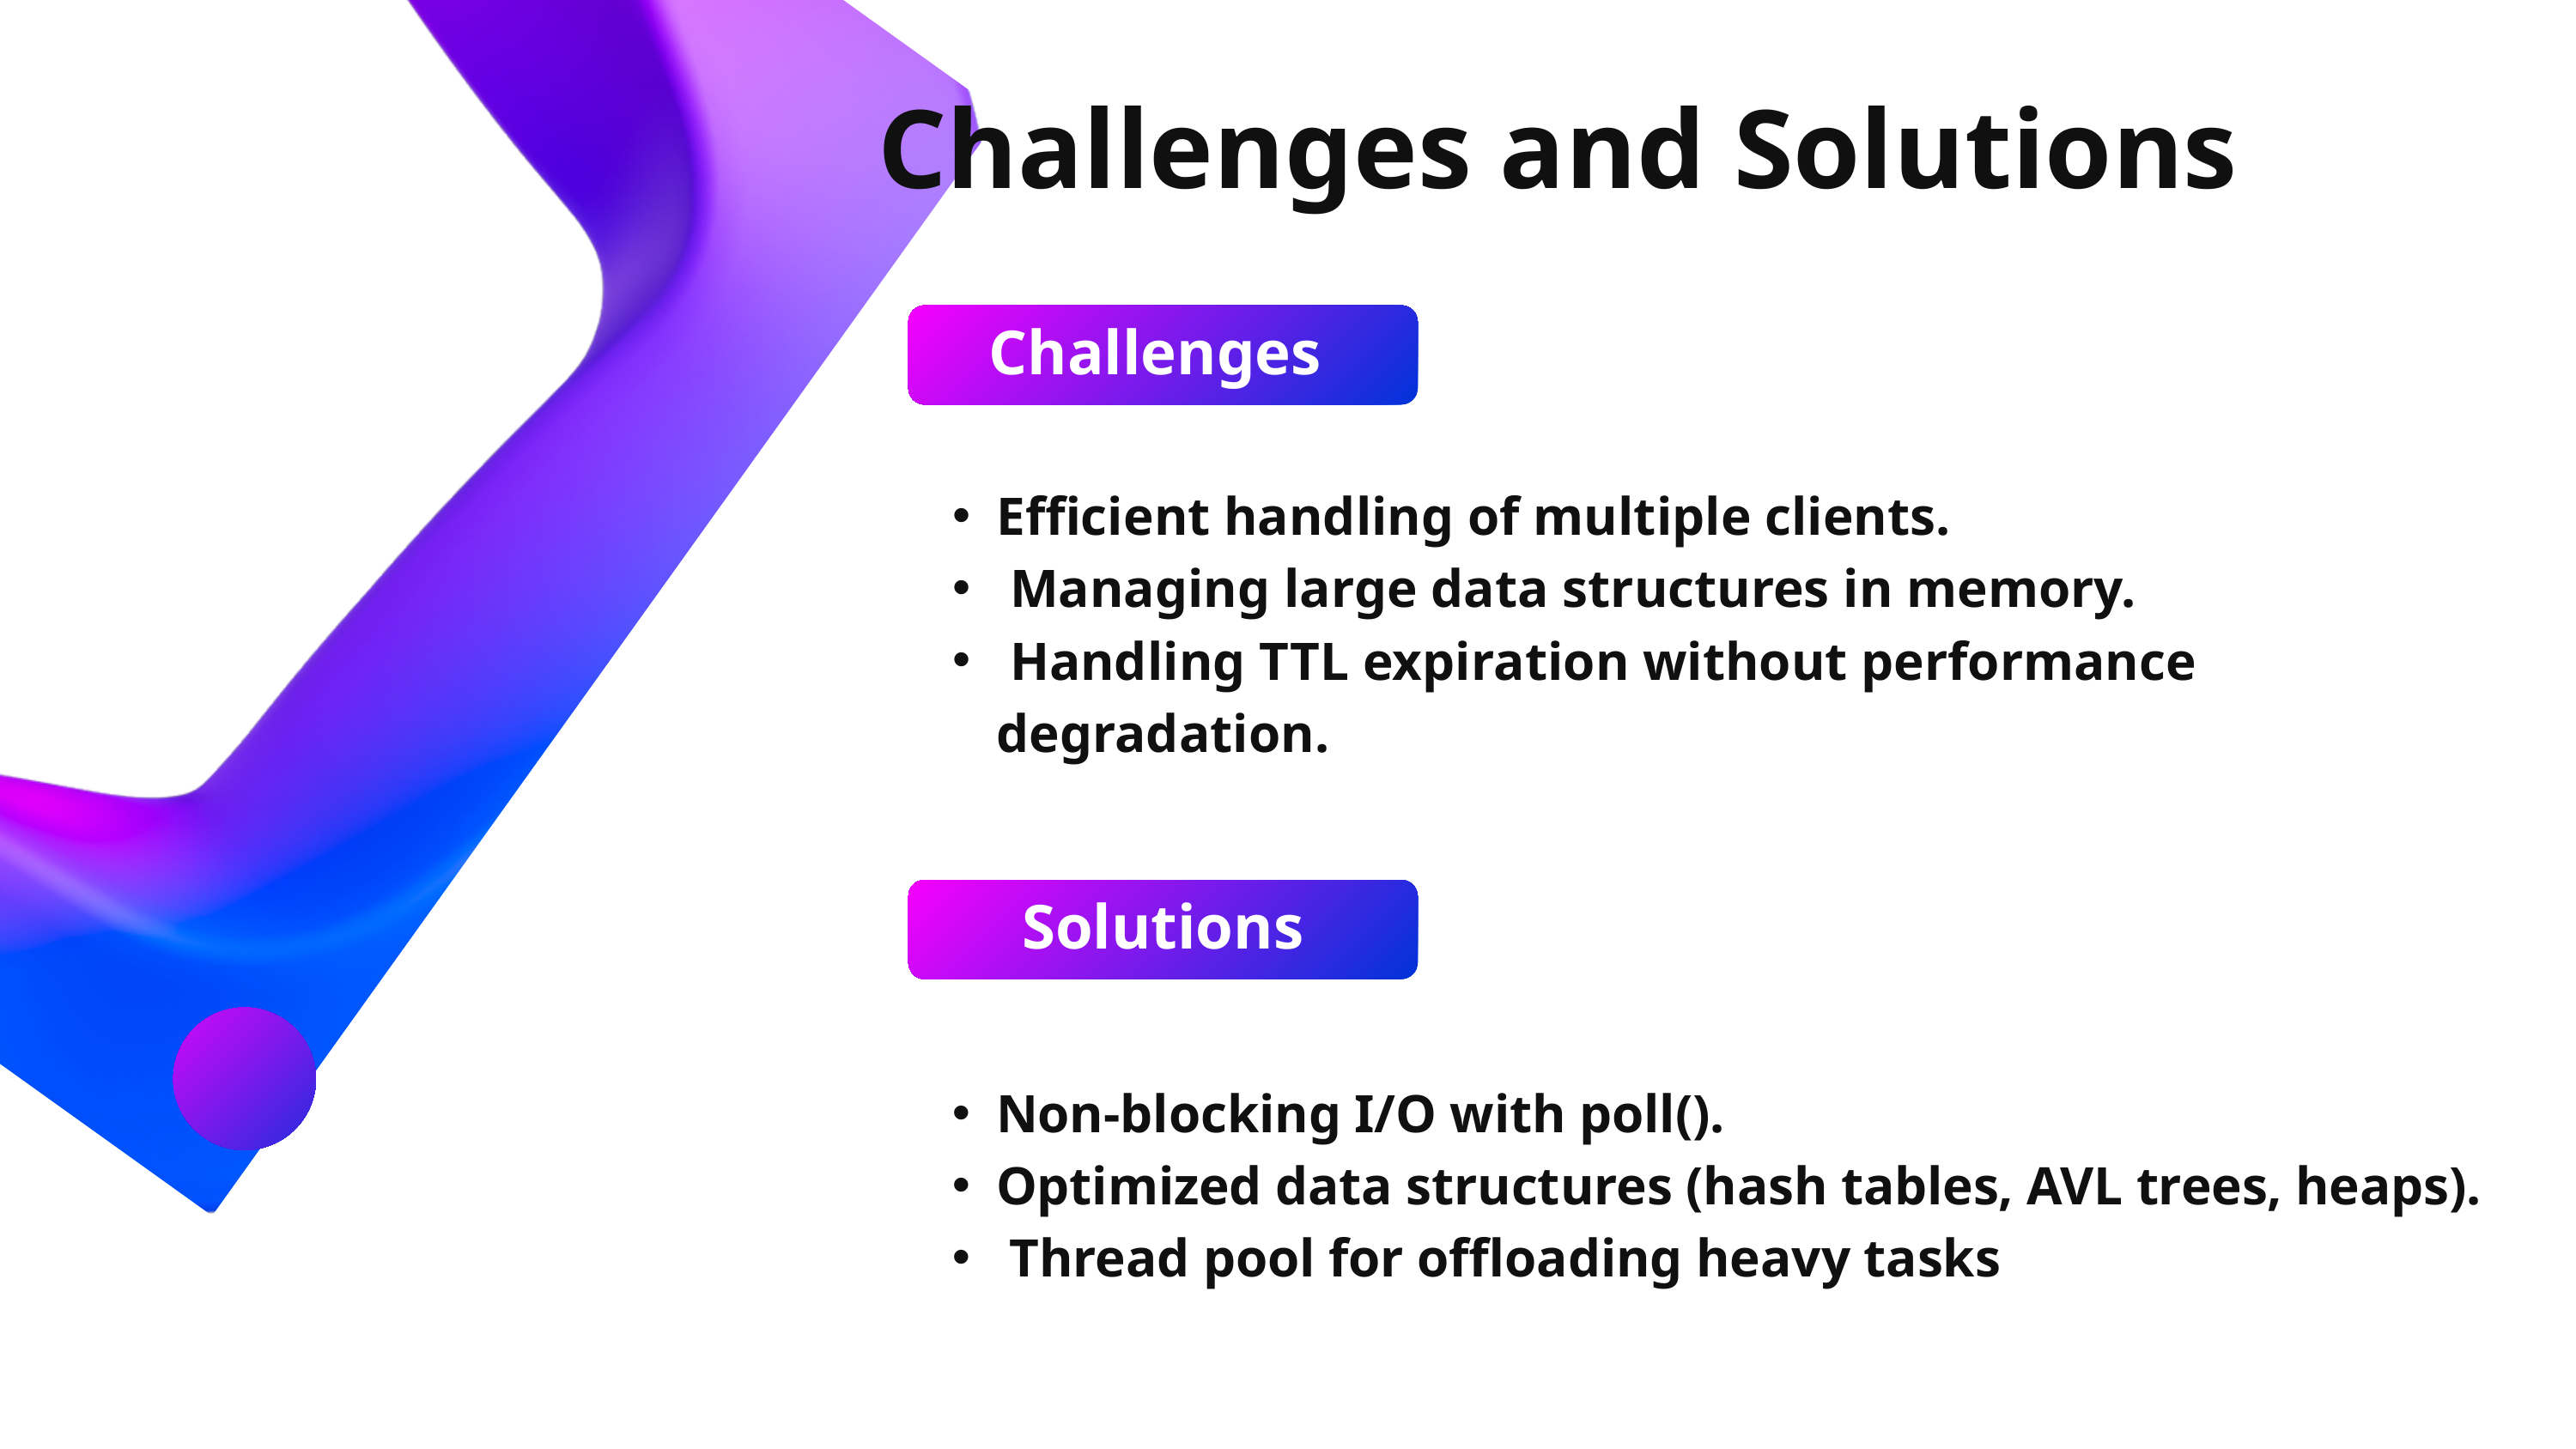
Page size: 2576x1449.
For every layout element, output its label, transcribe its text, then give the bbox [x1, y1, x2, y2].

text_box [173, 1007, 317, 1151]
text_box Efficient handling of multiple clients. Managing large data structures in memory. Handling TTL expiration without performance degradation. [908, 473, 2205, 763]
text_box Challenges and Solutions [878, 79, 2576, 210]
text_box Non-blocking I/O with poll(). Optimized data structures (hash tables, AVL trees, heaps). Thread pool for offloading heavy tasks [908, 1070, 2508, 1288]
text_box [908, 879, 1419, 979]
text_box [0, 0, 954, 1216]
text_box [908, 305, 1419, 405]
